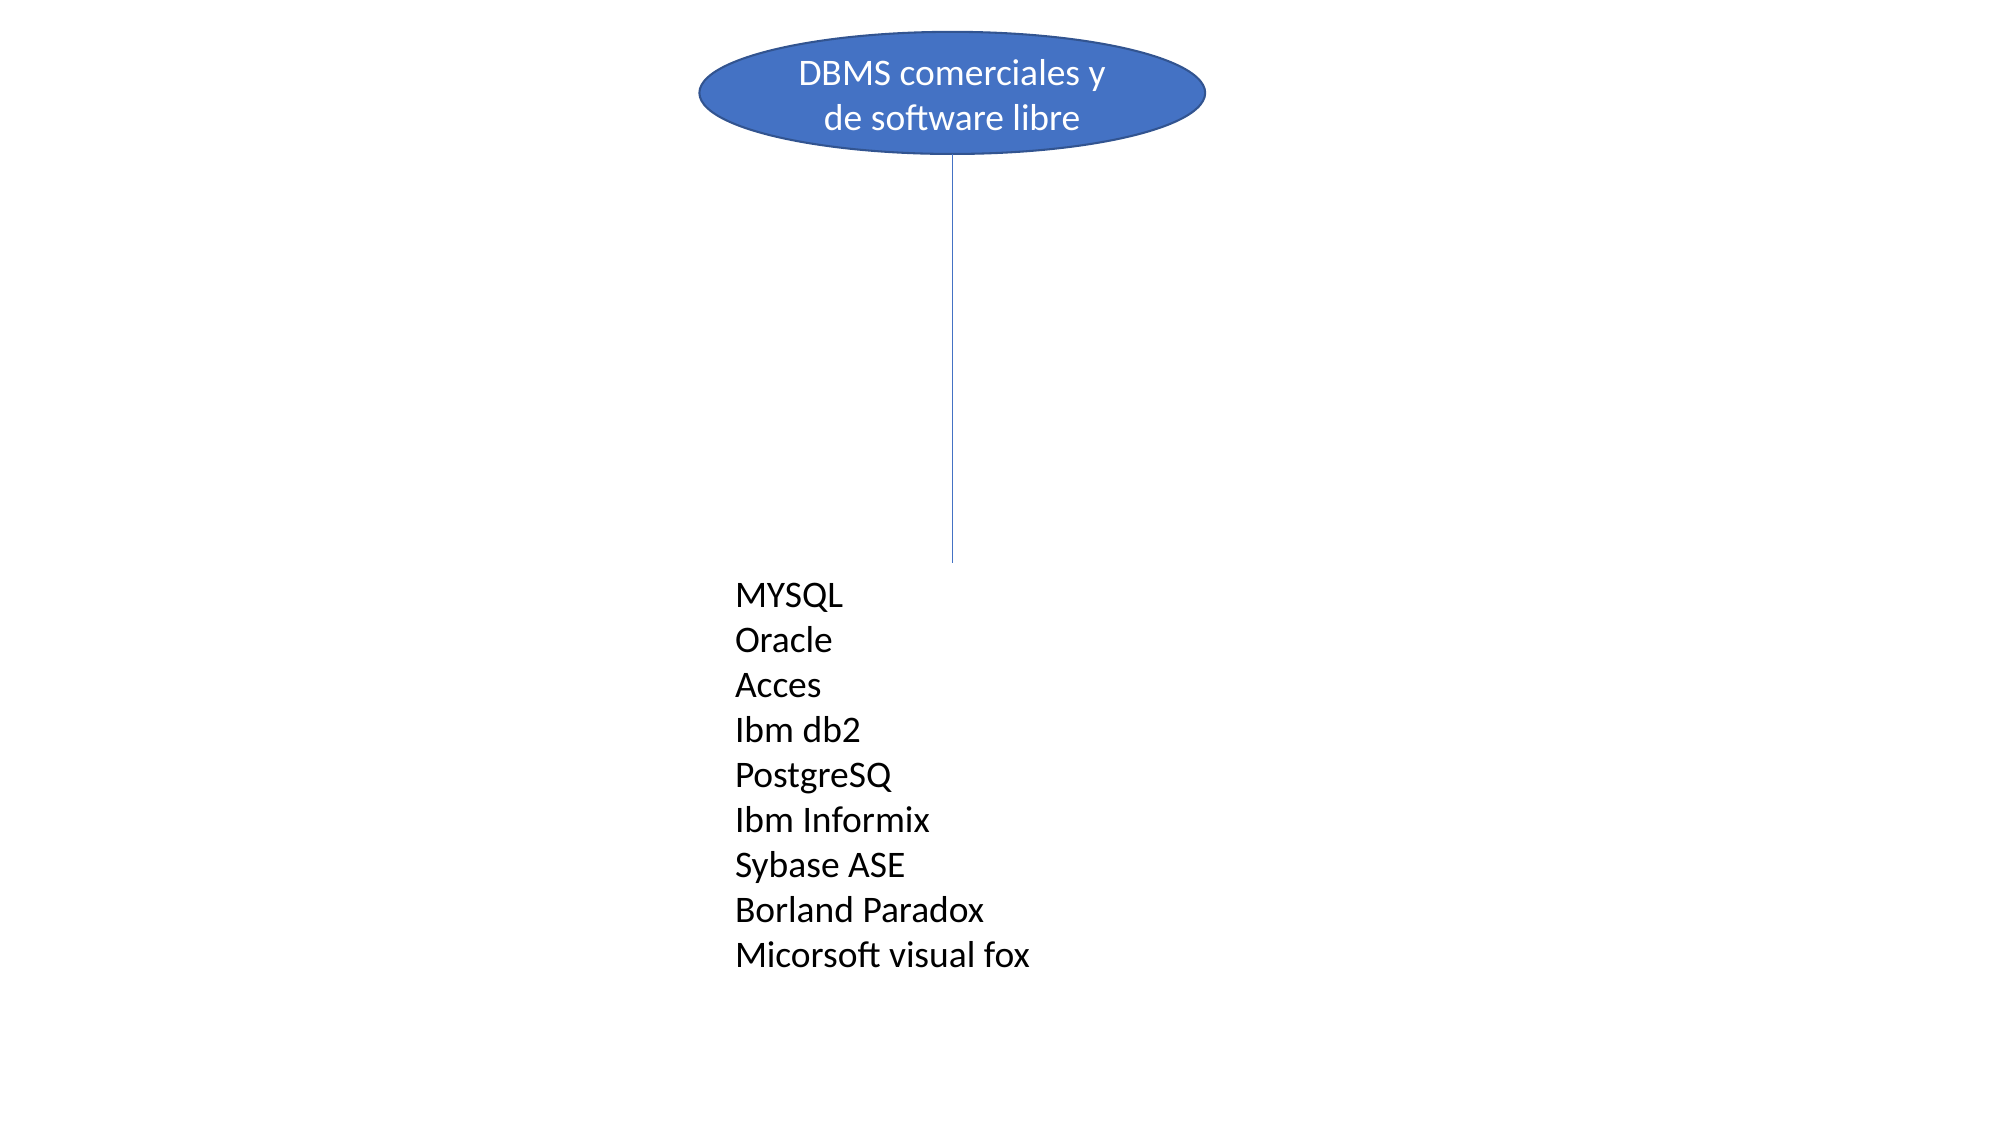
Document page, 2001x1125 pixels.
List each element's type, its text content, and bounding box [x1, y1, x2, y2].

text_box MYSQL Oracle Acces Ibm db2 PostgreSQ Ibm Informix Sybase ASE Borland Paradox Micorsoft visual fox [720, 562, 1185, 1028]
text_box DBMS comerciales y de software libre [698, 30, 1207, 155]
